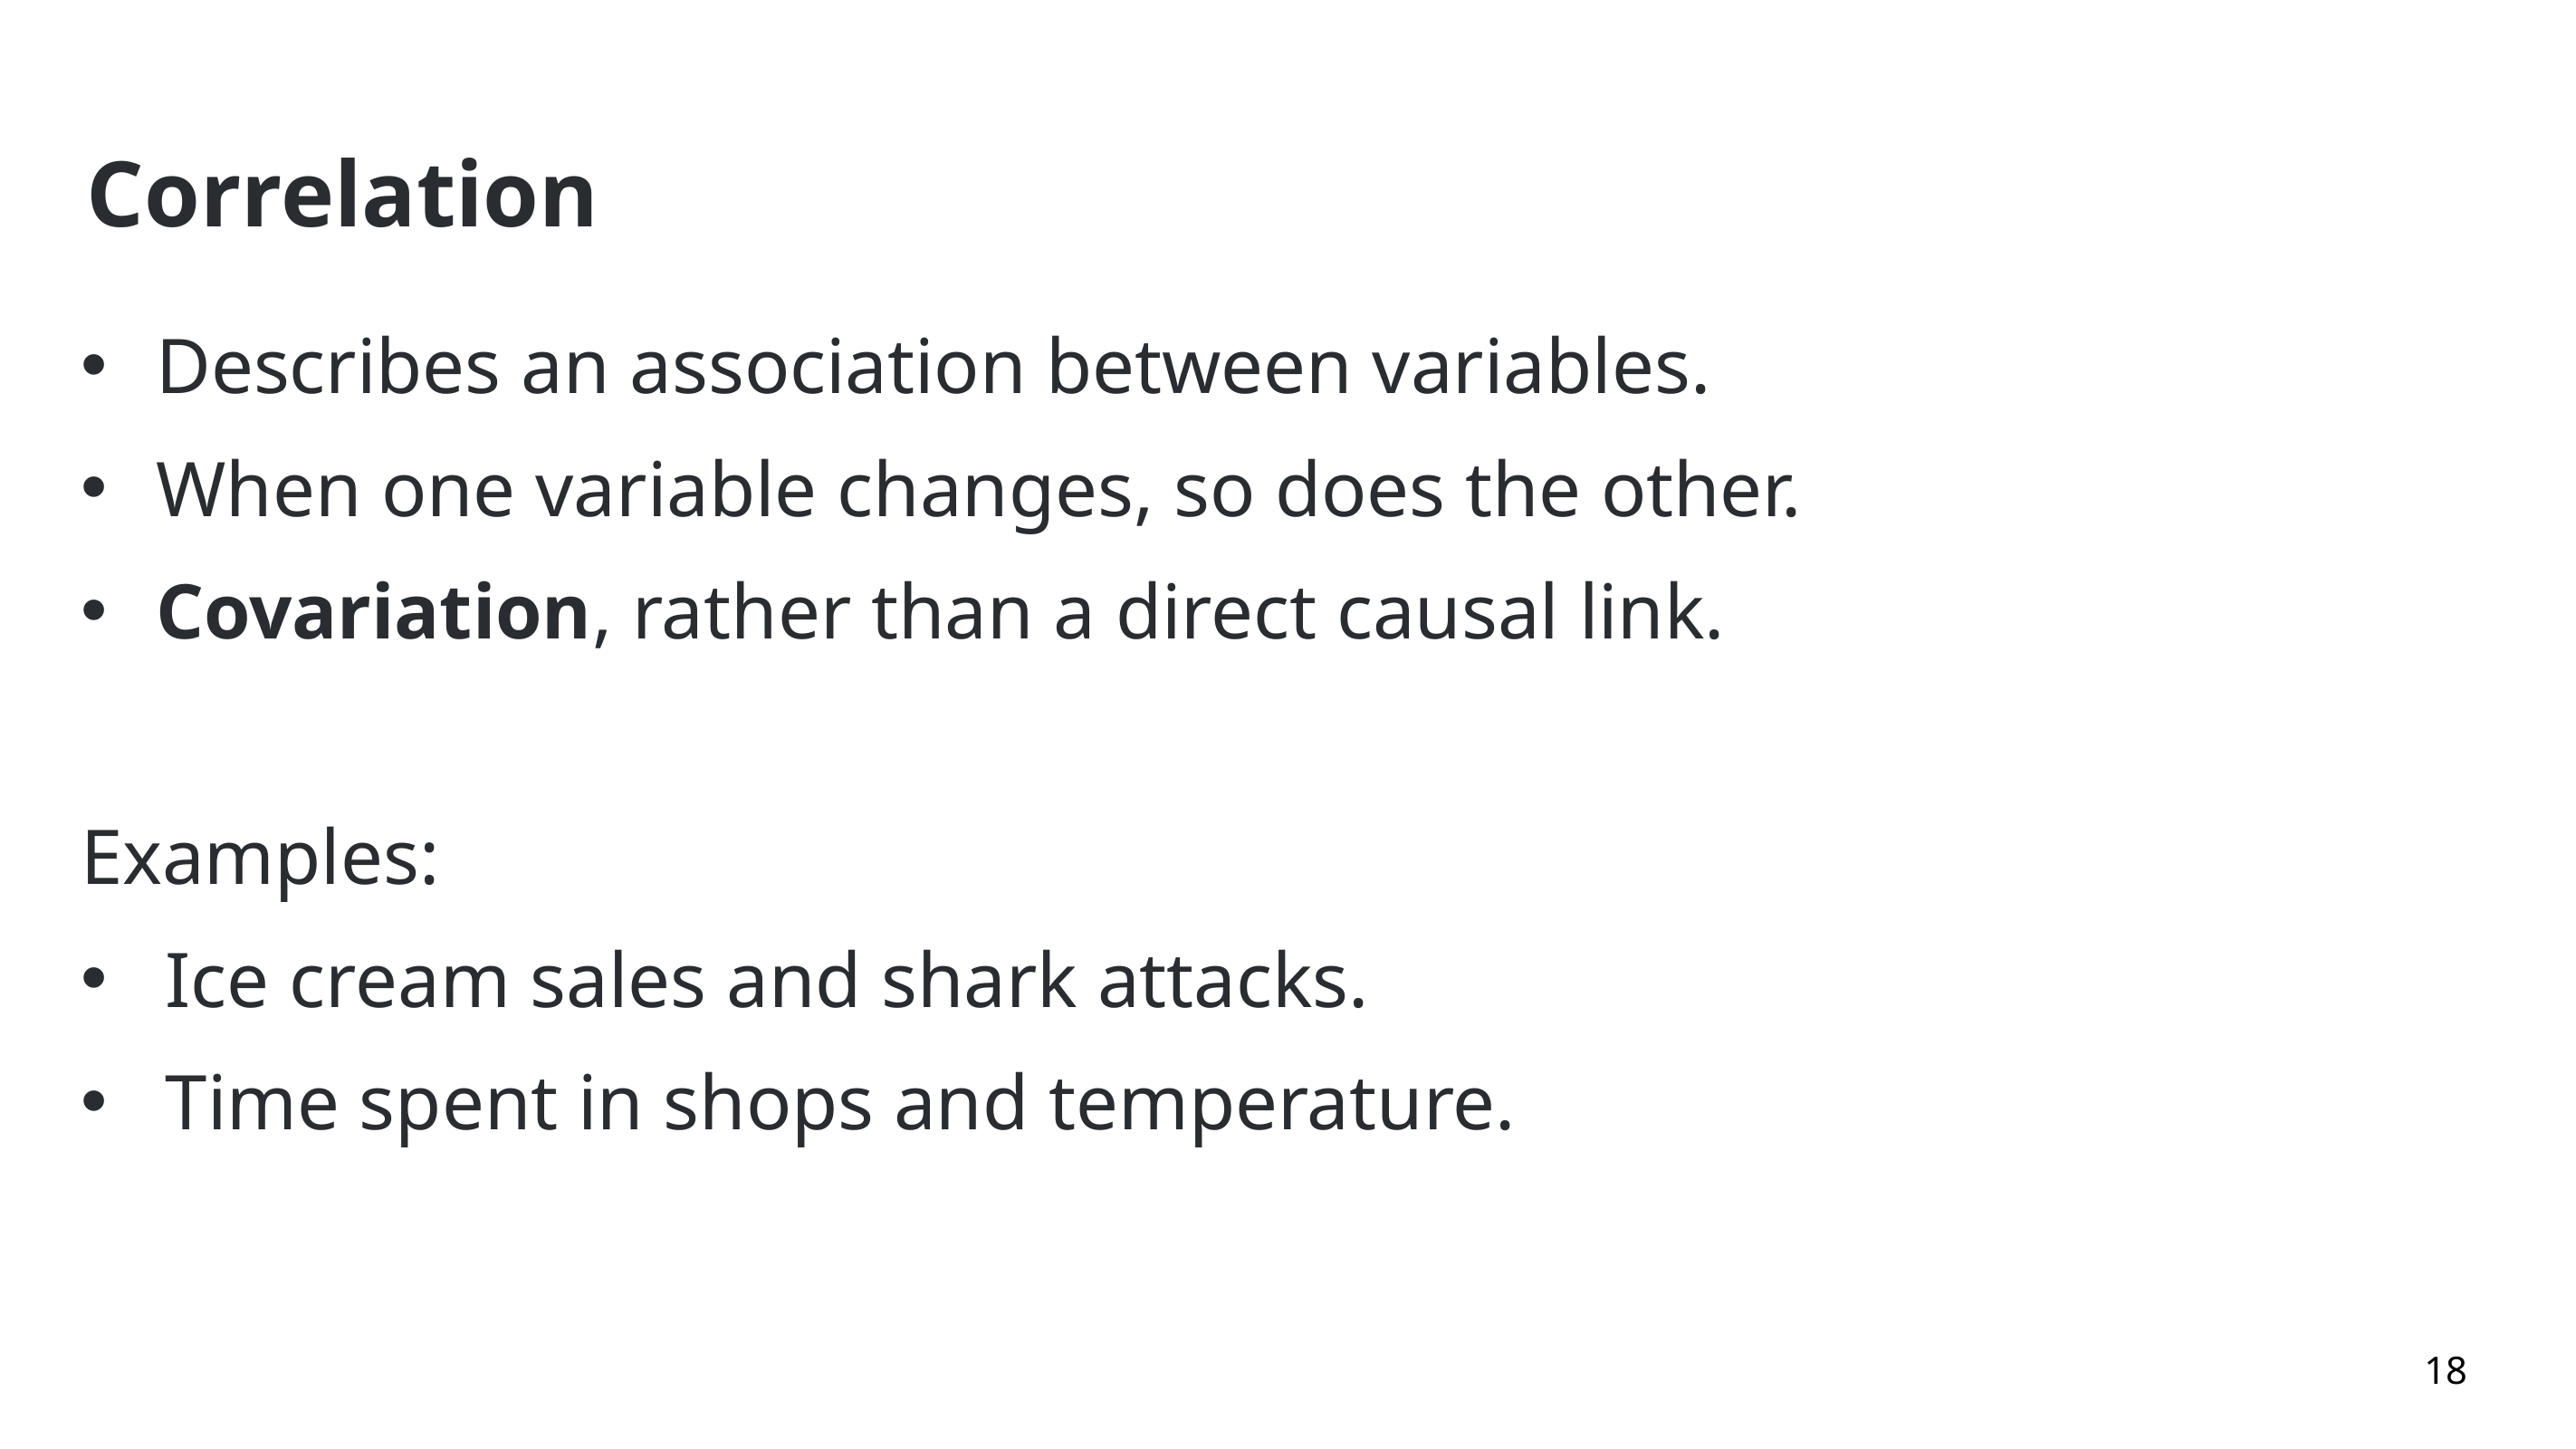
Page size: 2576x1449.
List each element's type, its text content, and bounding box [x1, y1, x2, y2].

slide_number 18 [2414, 1339, 2478, 1401]
list Describes an association between variables. When one variable changes, so does the other. Covariation, rather than a direct causal link. Examples: Ice cream sales and shark attacks. Time spent in shops and temperature. [72, 310, 2025, 1245]
title Correlation [72, 129, 2272, 254]
